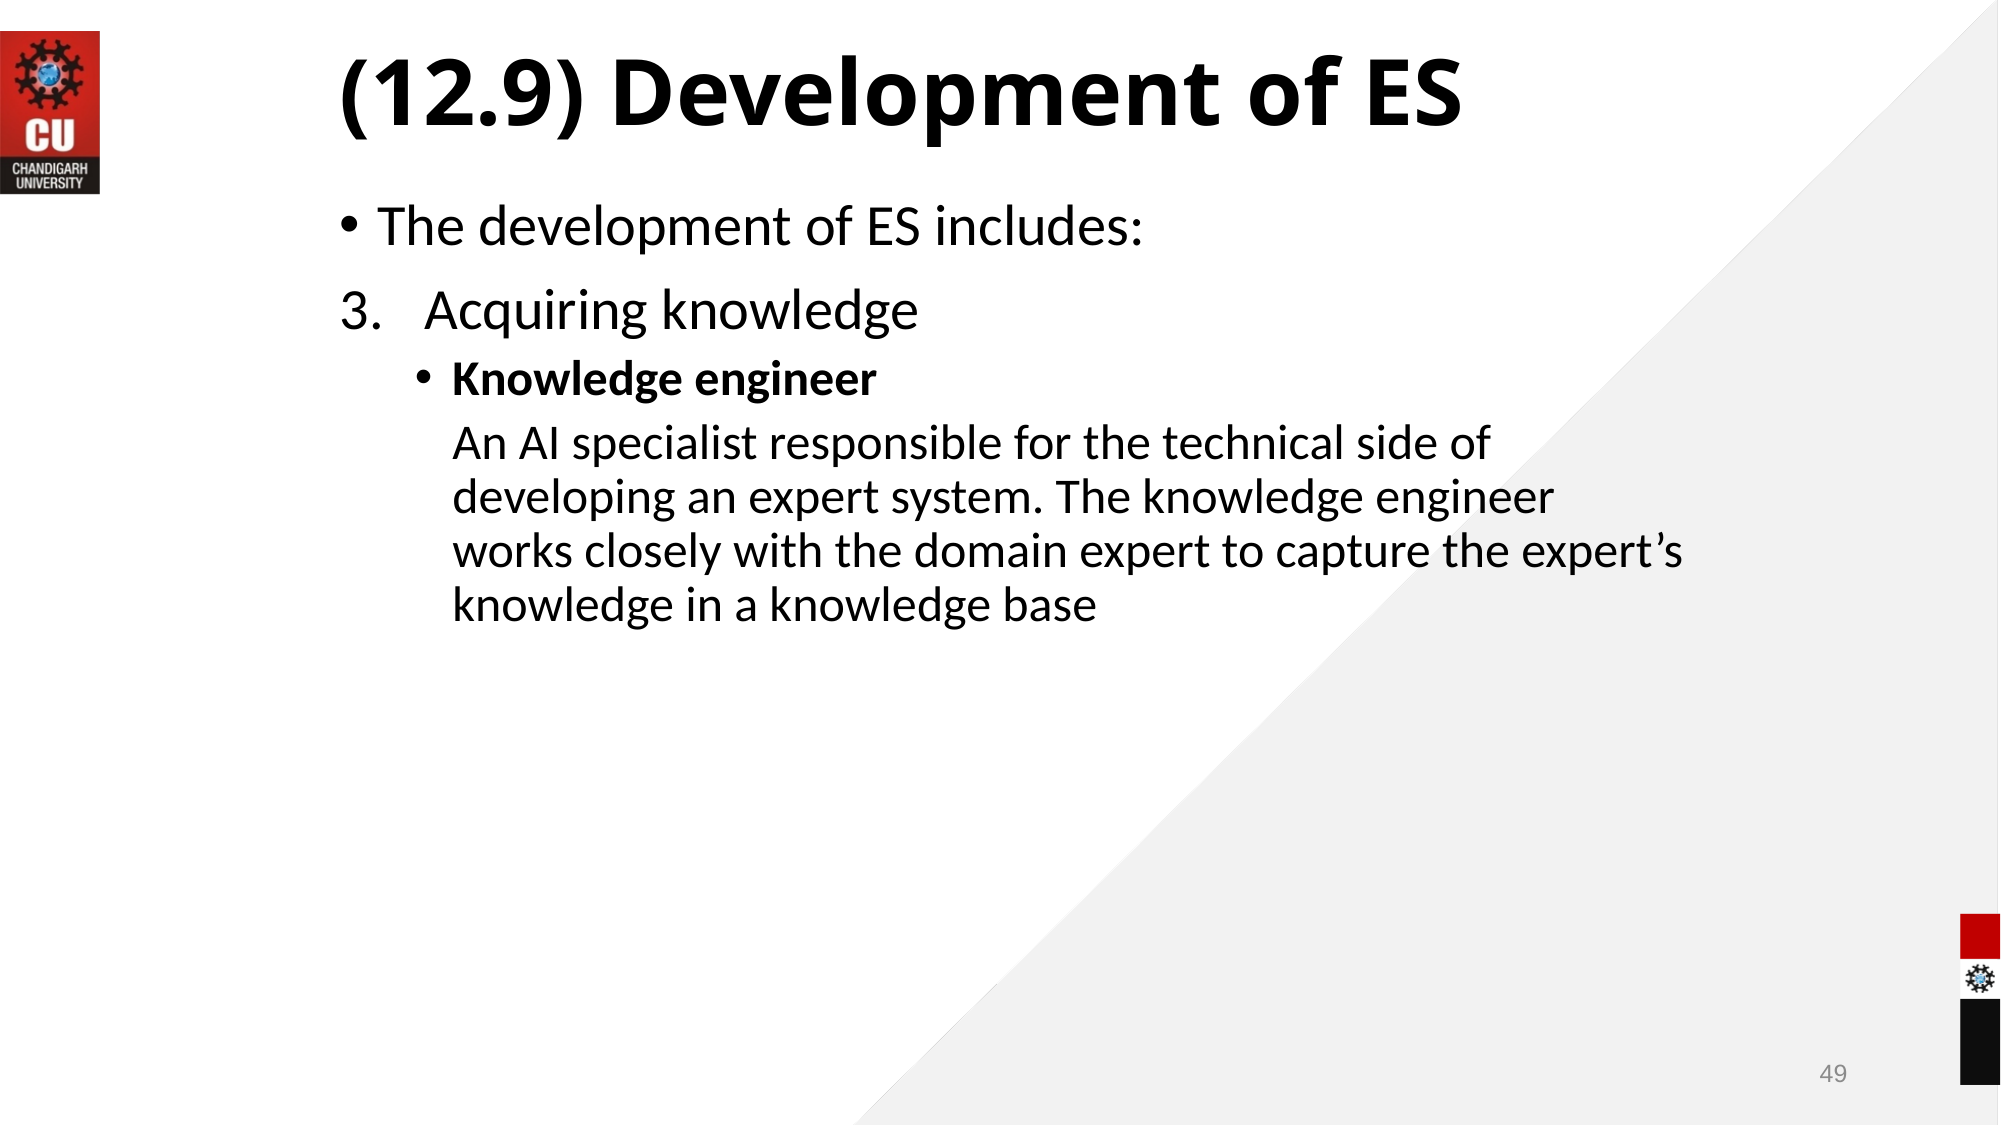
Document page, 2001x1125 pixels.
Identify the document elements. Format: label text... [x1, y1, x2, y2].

title (12.9) Development of ES [324, 29, 1650, 163]
list The development of ES includes: Acquiring knowledge Knowledge engineer An AI specialist responsible for the technical side of developing an expert system. The knowledge engineer works closely with the domain expert to capture the expert’s knowledge in a knowledge base [324, 187, 1700, 1038]
slide_number 49 [1412, 1042, 1863, 1103]
picture [0, 0, 2001, 1125]
